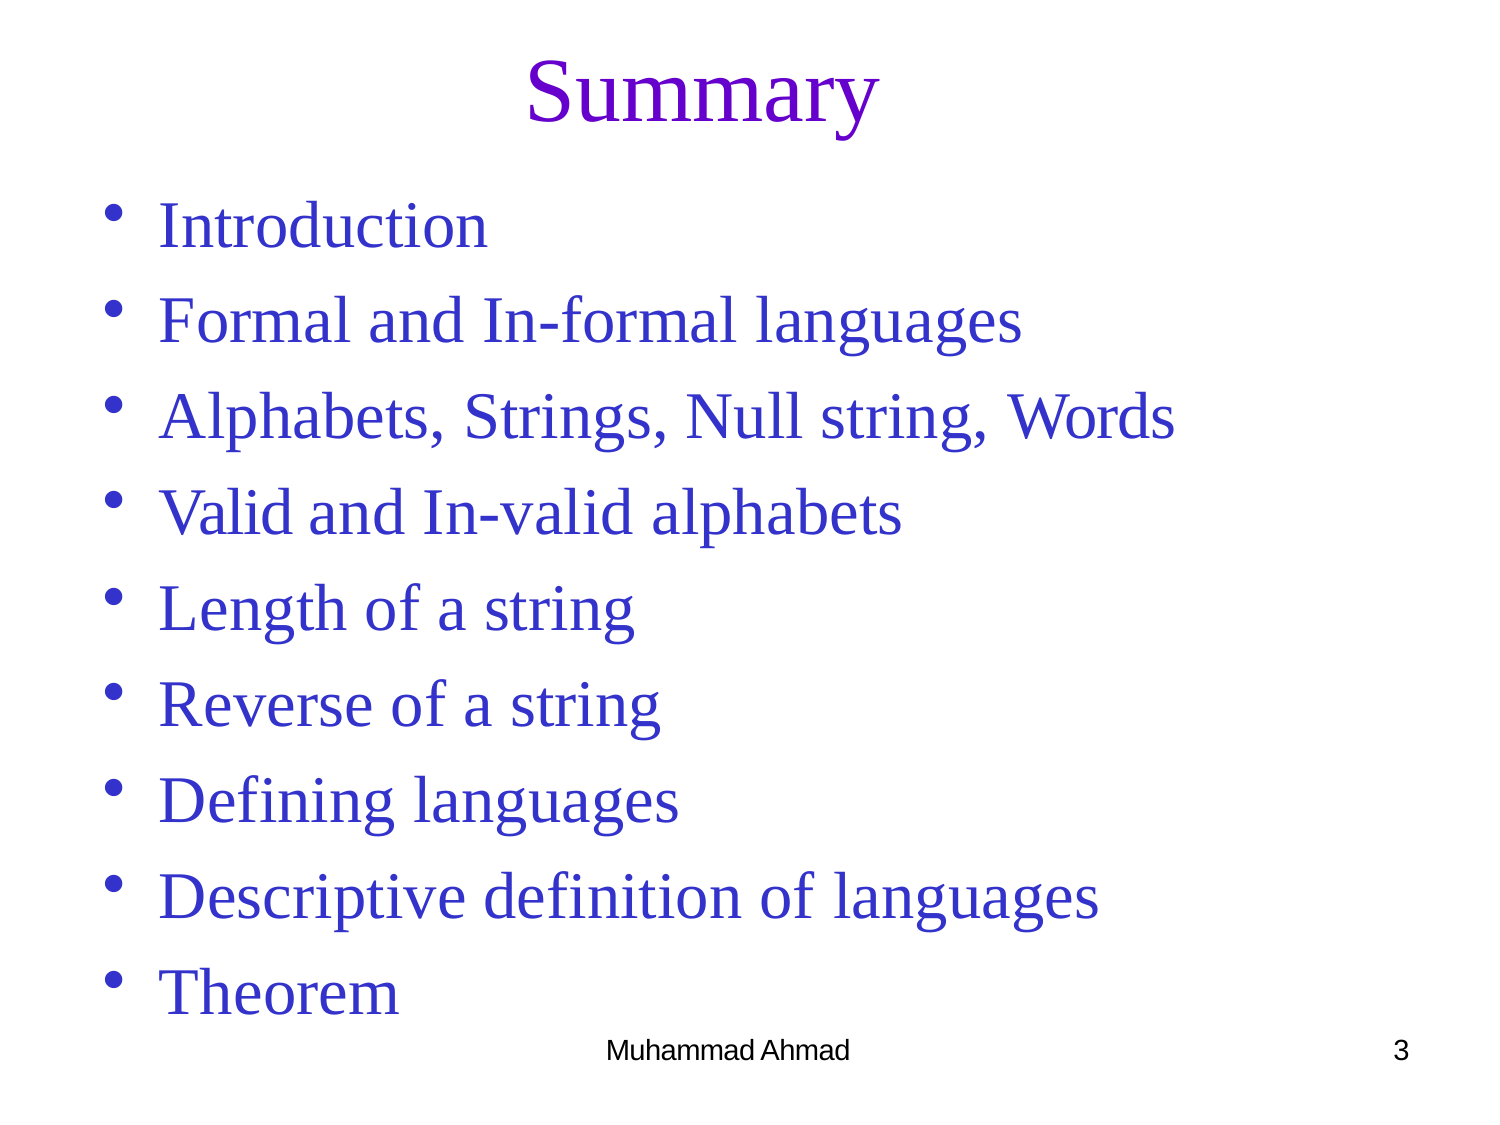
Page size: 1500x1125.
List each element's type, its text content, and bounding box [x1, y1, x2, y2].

slide_number 3 [1373, 1034, 1414, 1125]
text_box Introduction Formal and In-formal languages Alphabets, Strings, Null string, Words Valid and In-valid alphabets Length of a string Reverse of a string Defining languages Descriptive definition of languages Theorem [100, 180, 1180, 1028]
footer Muhammad Ahmad [603, 1034, 897, 1066]
title Summary [303, 29, 1197, 218]
